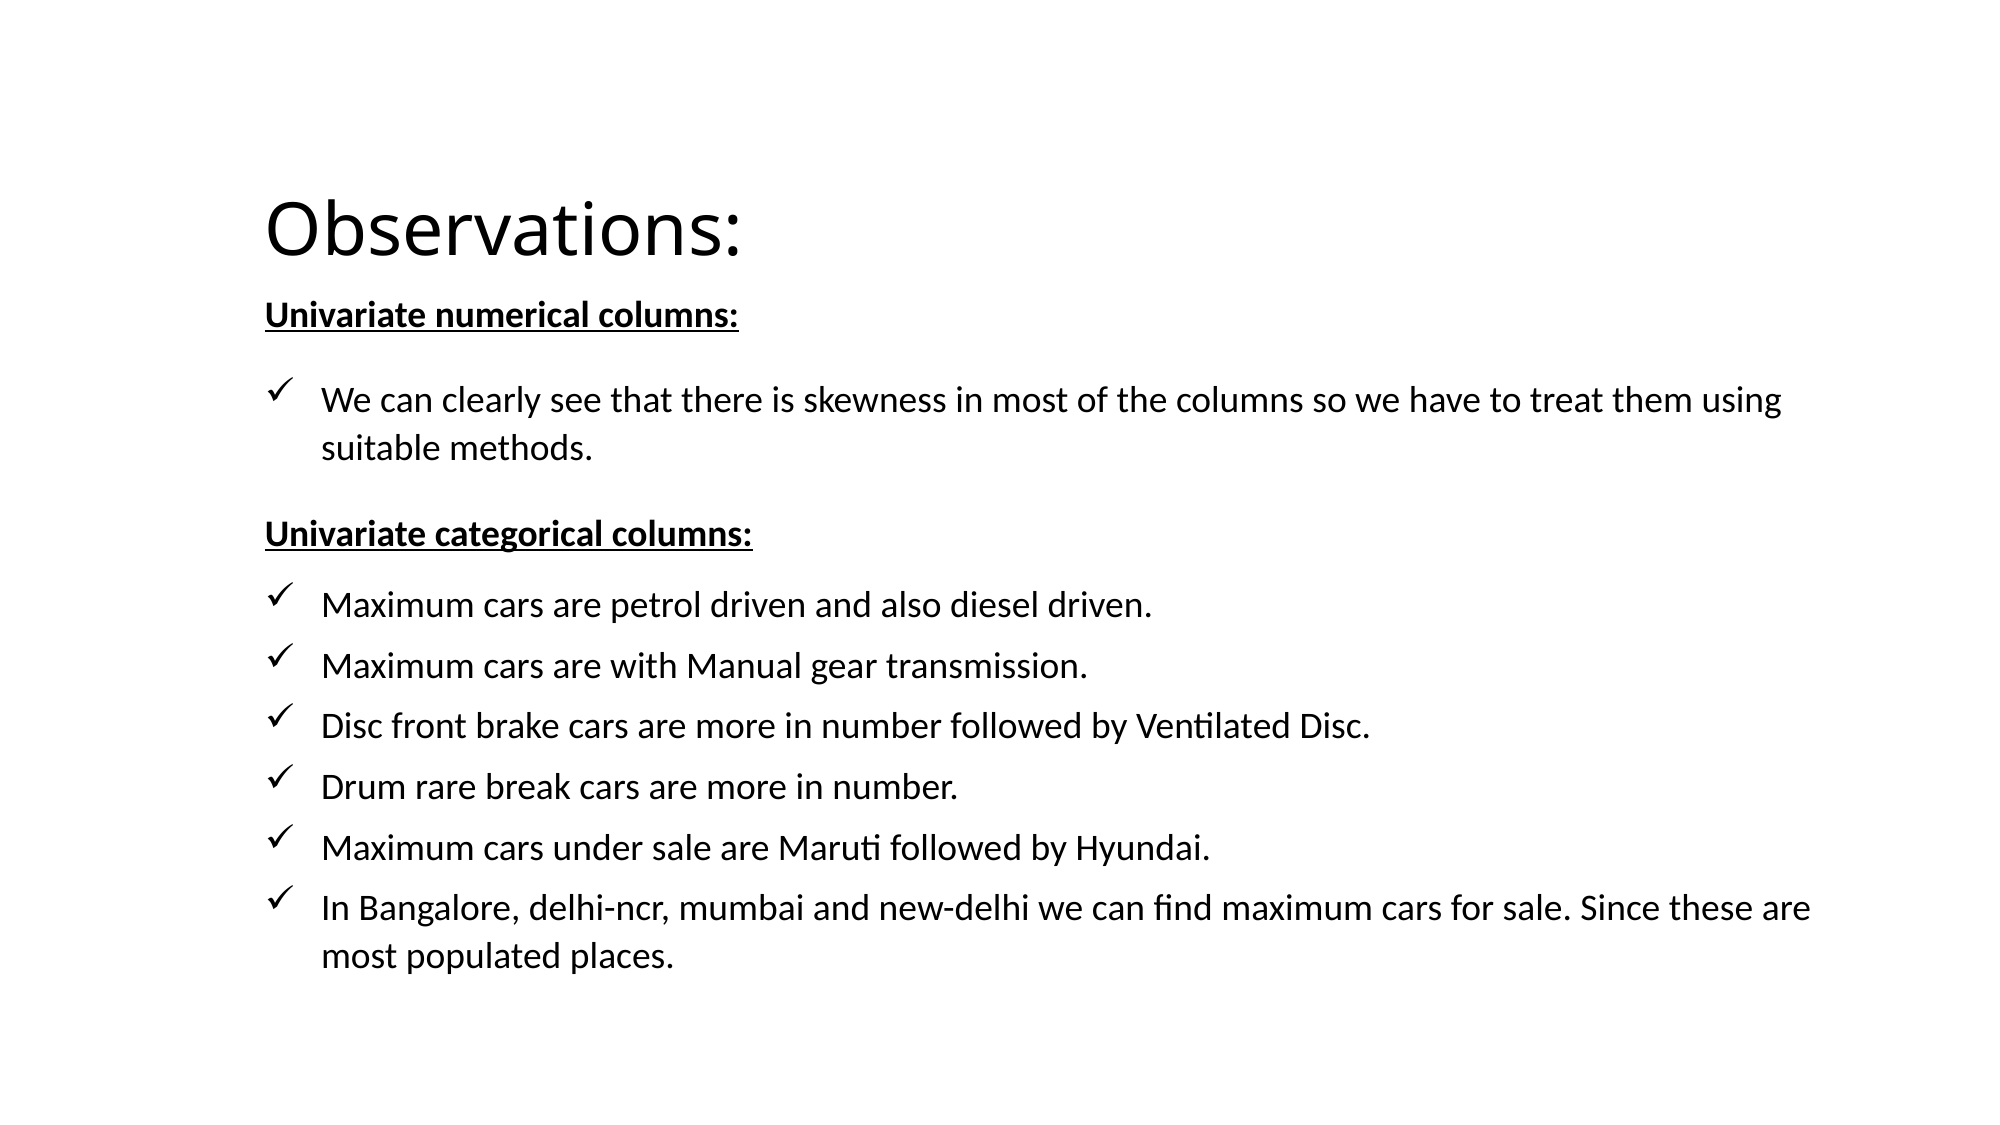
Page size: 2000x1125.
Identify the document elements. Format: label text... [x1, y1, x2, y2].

list Univariate numerical columns: We can clearly see that there is skewness in most of the columns so we have to treat them using suitable methods. Univariate categorical columns: Maximum cars are petrol driven and also diesel driven. Maximum cars are with Manual gear transmission. Disc front brake cars are more in number followed by Ventilated Disc. Drum rare break cars are more in number. Maximum cars under sale are Maruti followed by Hyundai. In Bangalore, delhi-ncr, mumbai and new-delhi we can find maximum cars for sale. Since these are most populated places. [249, 278, 1863, 1094]
title Observations: [249, 184, 1863, 278]
